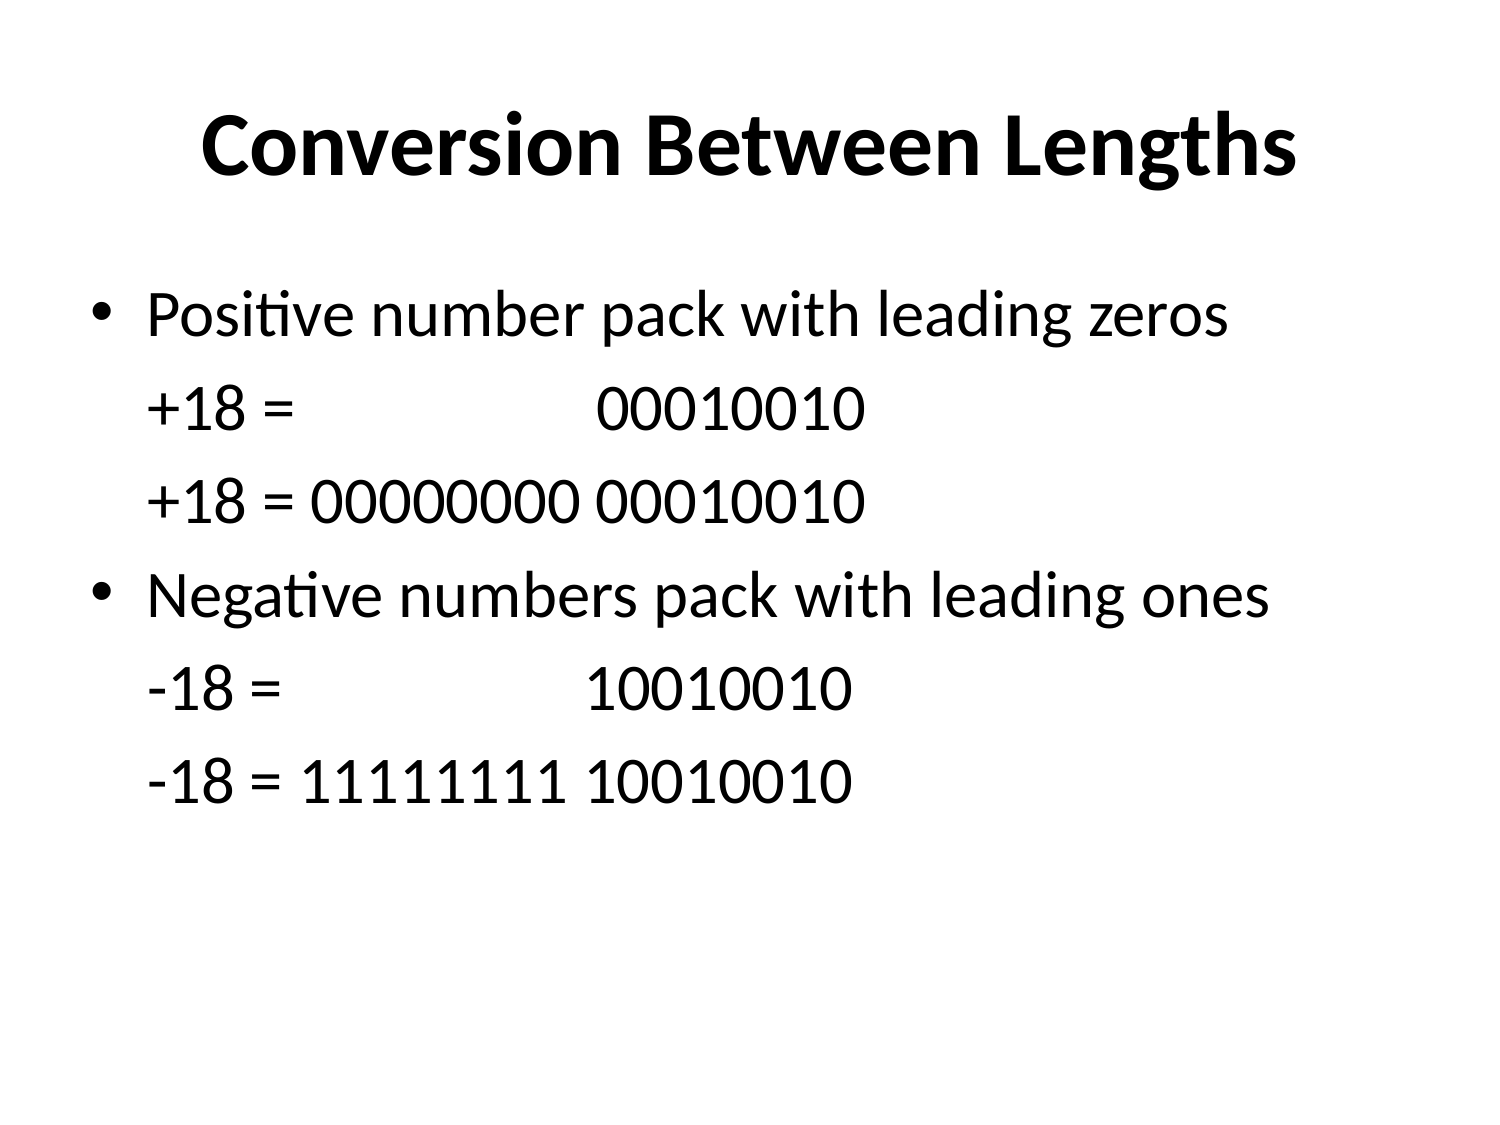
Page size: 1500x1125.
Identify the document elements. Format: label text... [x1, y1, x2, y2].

list Positive number pack with leading zeros +18 = 00010010 +18 = 00000000 00010010 Negative numbers pack with leading ones -18 = 10010010 -18 = 11111111 10010010 [75, 262, 1425, 1005]
title Conversion Between Lengths [75, 45, 1425, 233]
